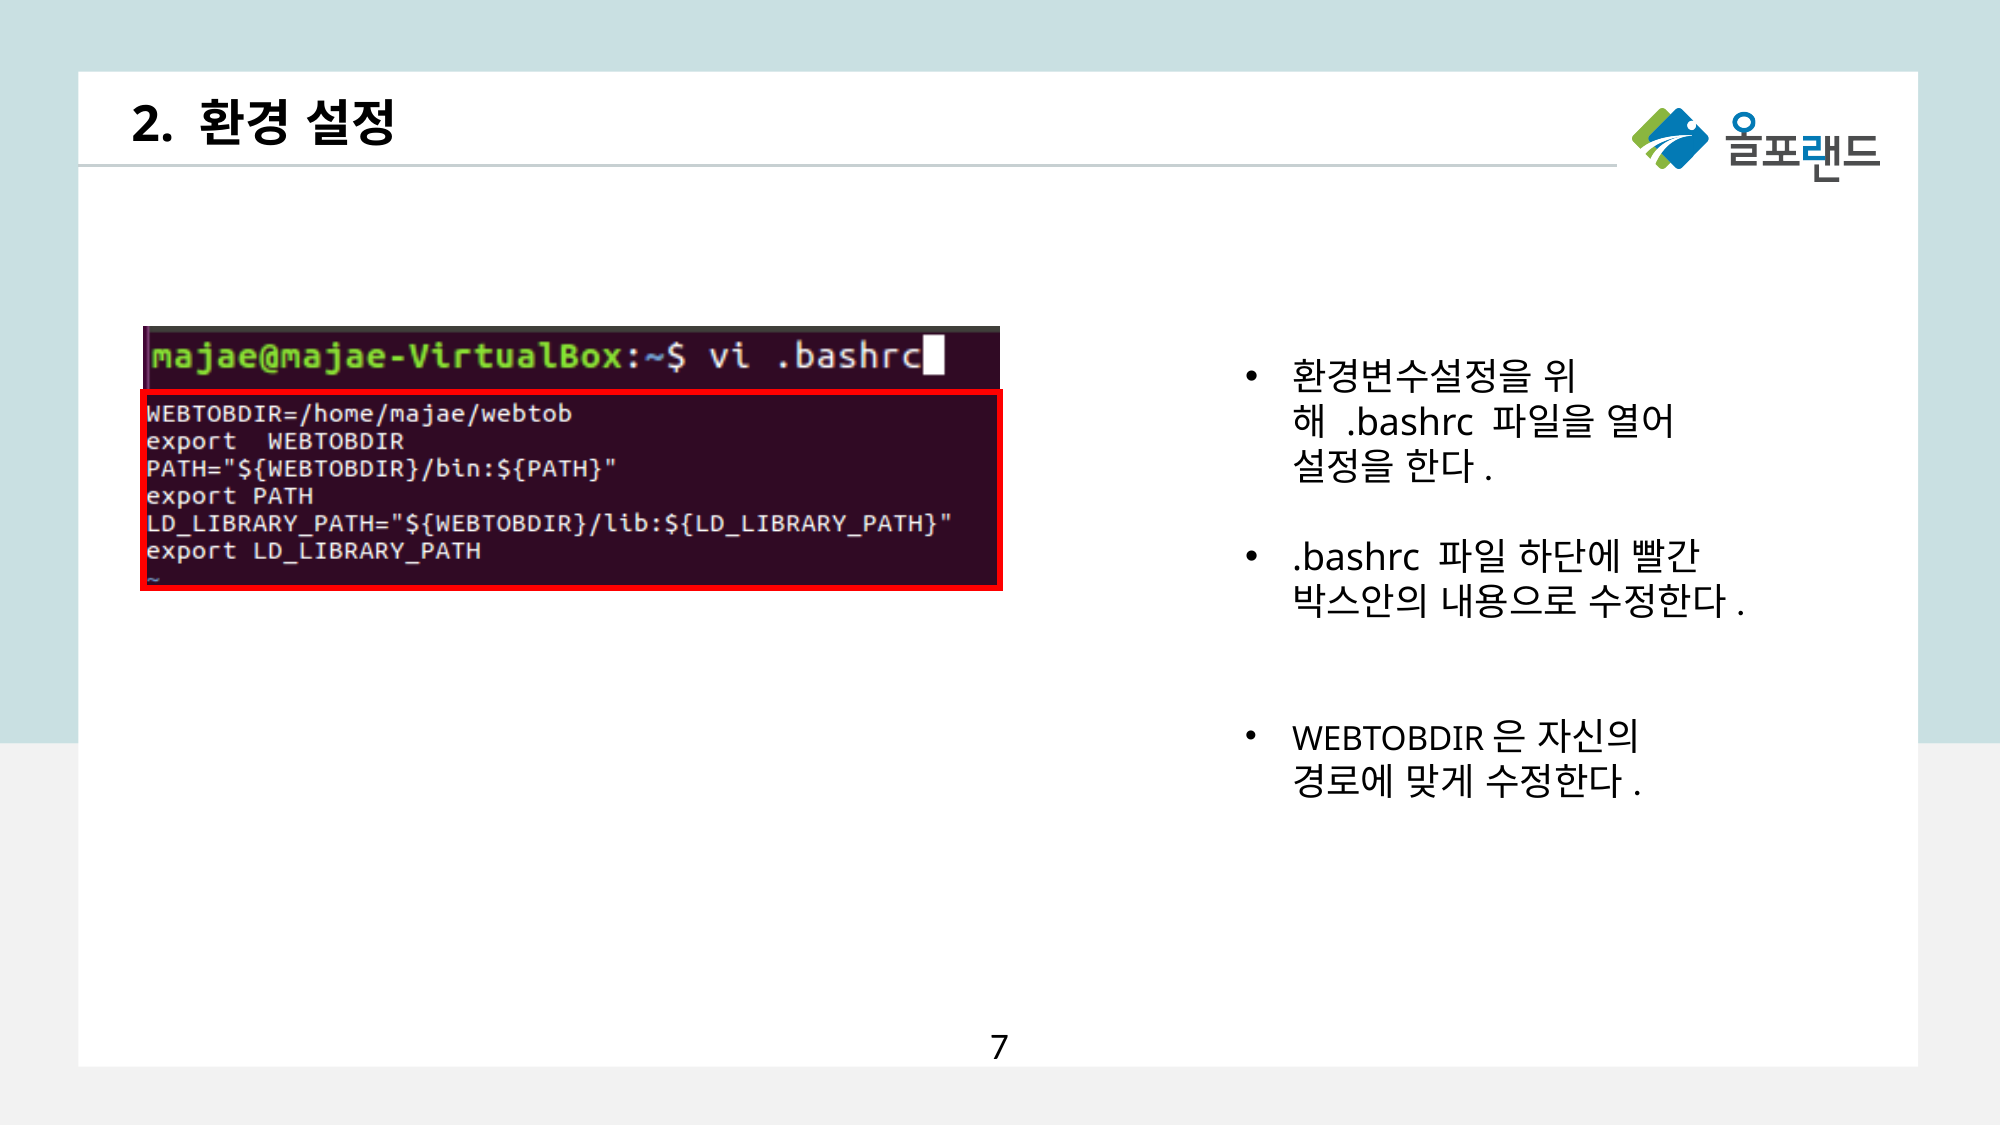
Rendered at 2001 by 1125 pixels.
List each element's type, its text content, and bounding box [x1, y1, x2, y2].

picture [143, 393, 1000, 588]
picture [1632, 108, 1880, 182]
picture [143, 326, 1000, 392]
text_box 환경변수설정을 위해 .bashrc 파일을 열어 설정을 한다. .bashrc 파일 하단에 빨간 박스안의 내용으로 수정한다. WEBTOBDIR은 자신의 경로에 맞게 수정한다. [1230, 345, 1769, 901]
